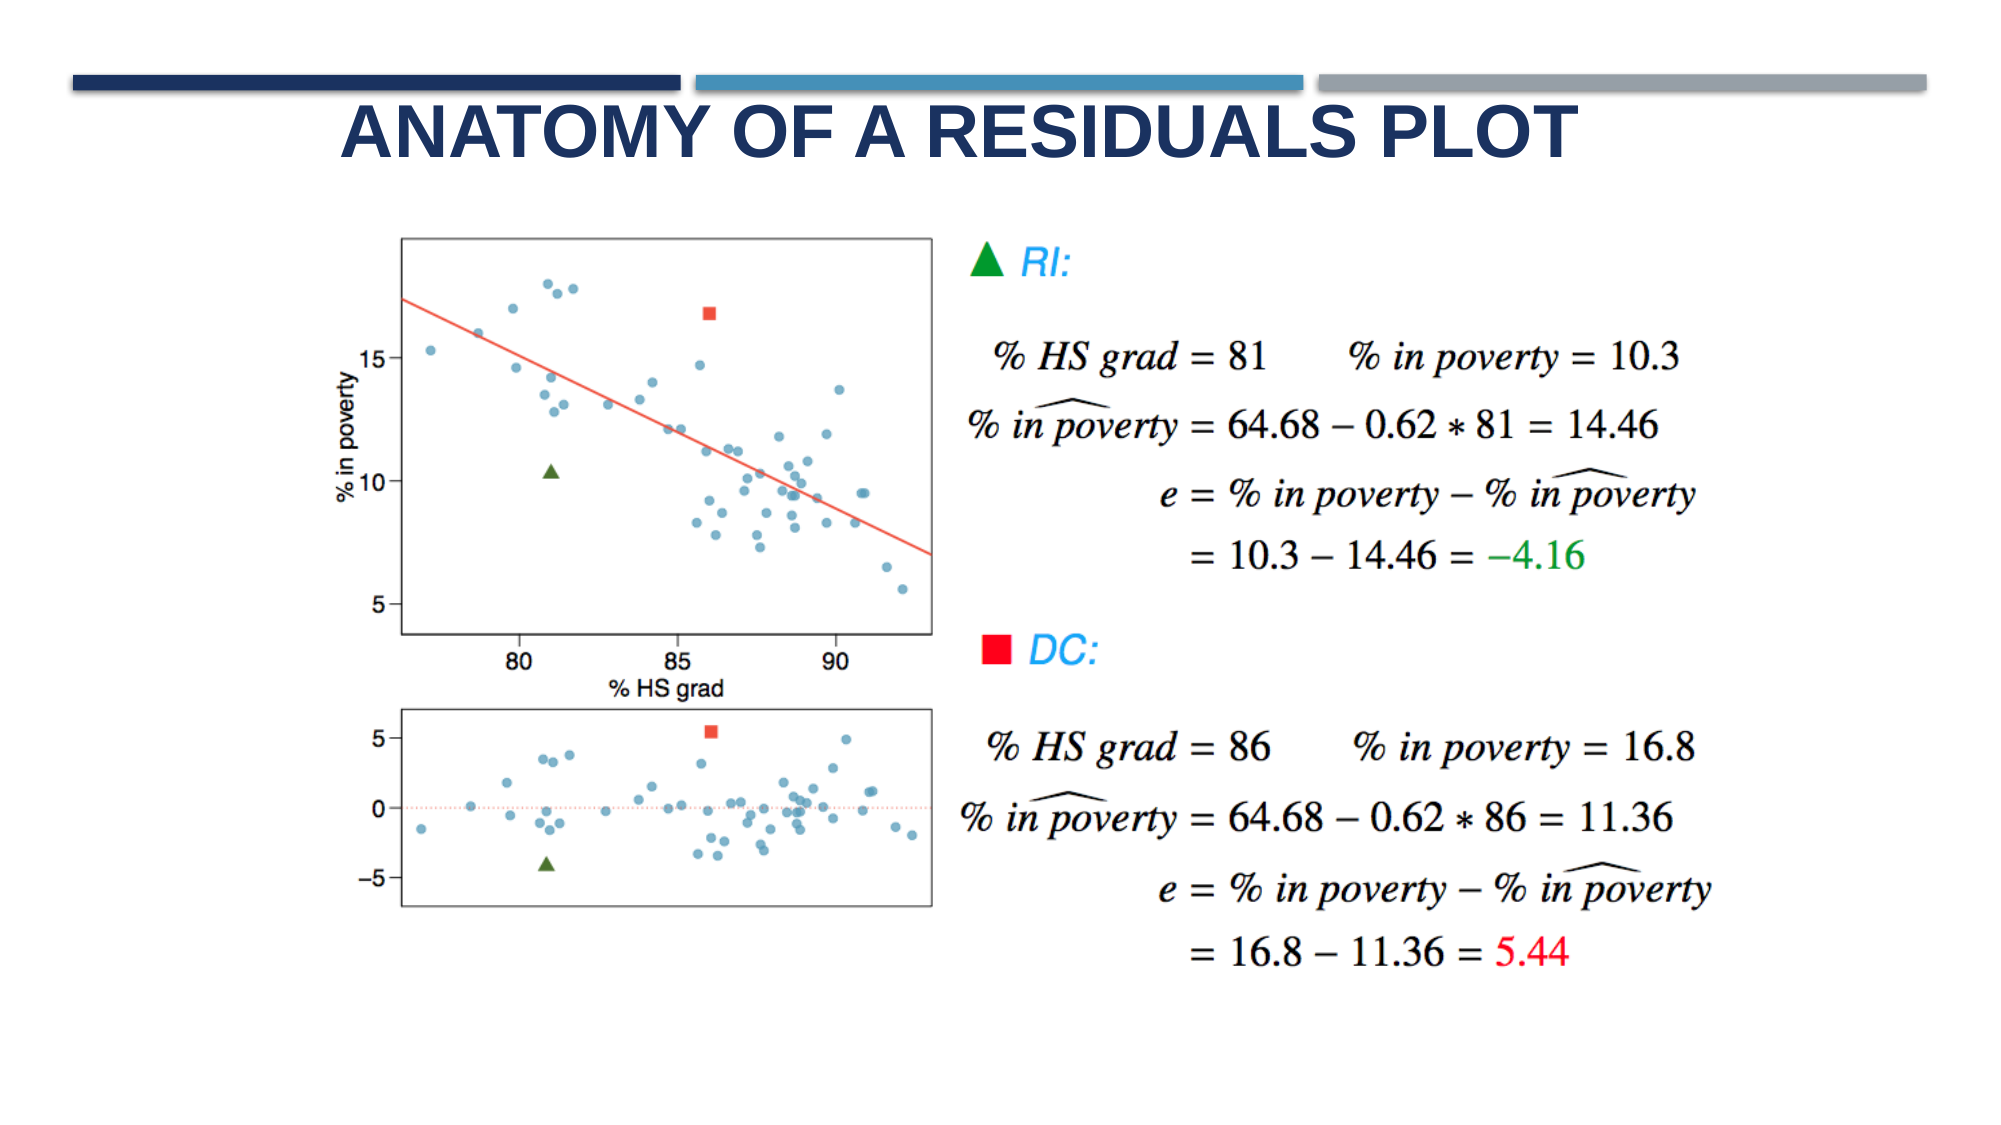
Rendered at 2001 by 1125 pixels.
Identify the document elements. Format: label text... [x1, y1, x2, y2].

title Anatomy of a residuals plot [324, 0, 1675, 188]
picture [955, 231, 1717, 998]
picture [324, 231, 941, 923]
